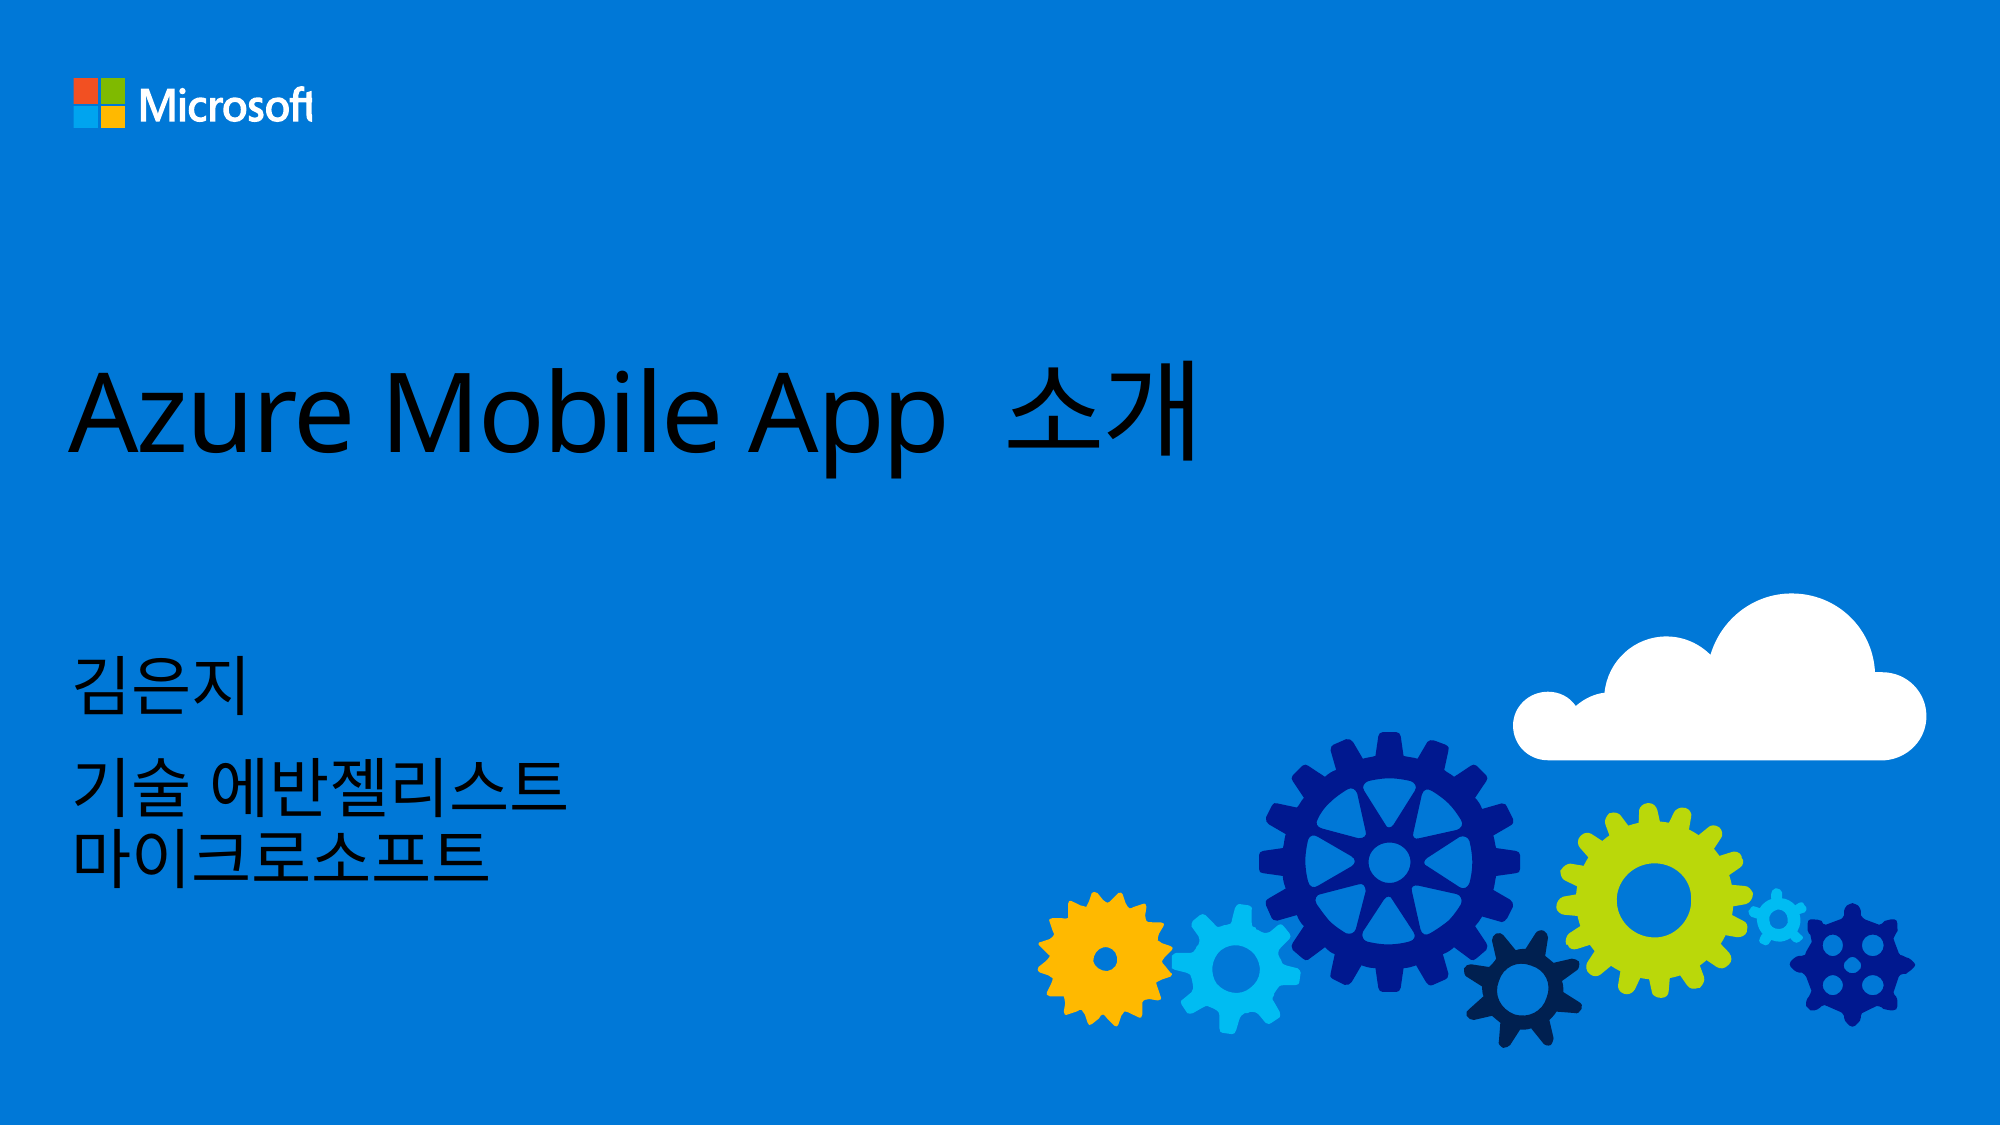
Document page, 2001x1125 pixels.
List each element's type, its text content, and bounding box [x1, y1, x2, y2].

list 김은지 기술 에반젤리스트 마이크로소프트 [44, 636, 1221, 931]
title Azure Mobile App 소개 [44, 341, 1515, 636]
